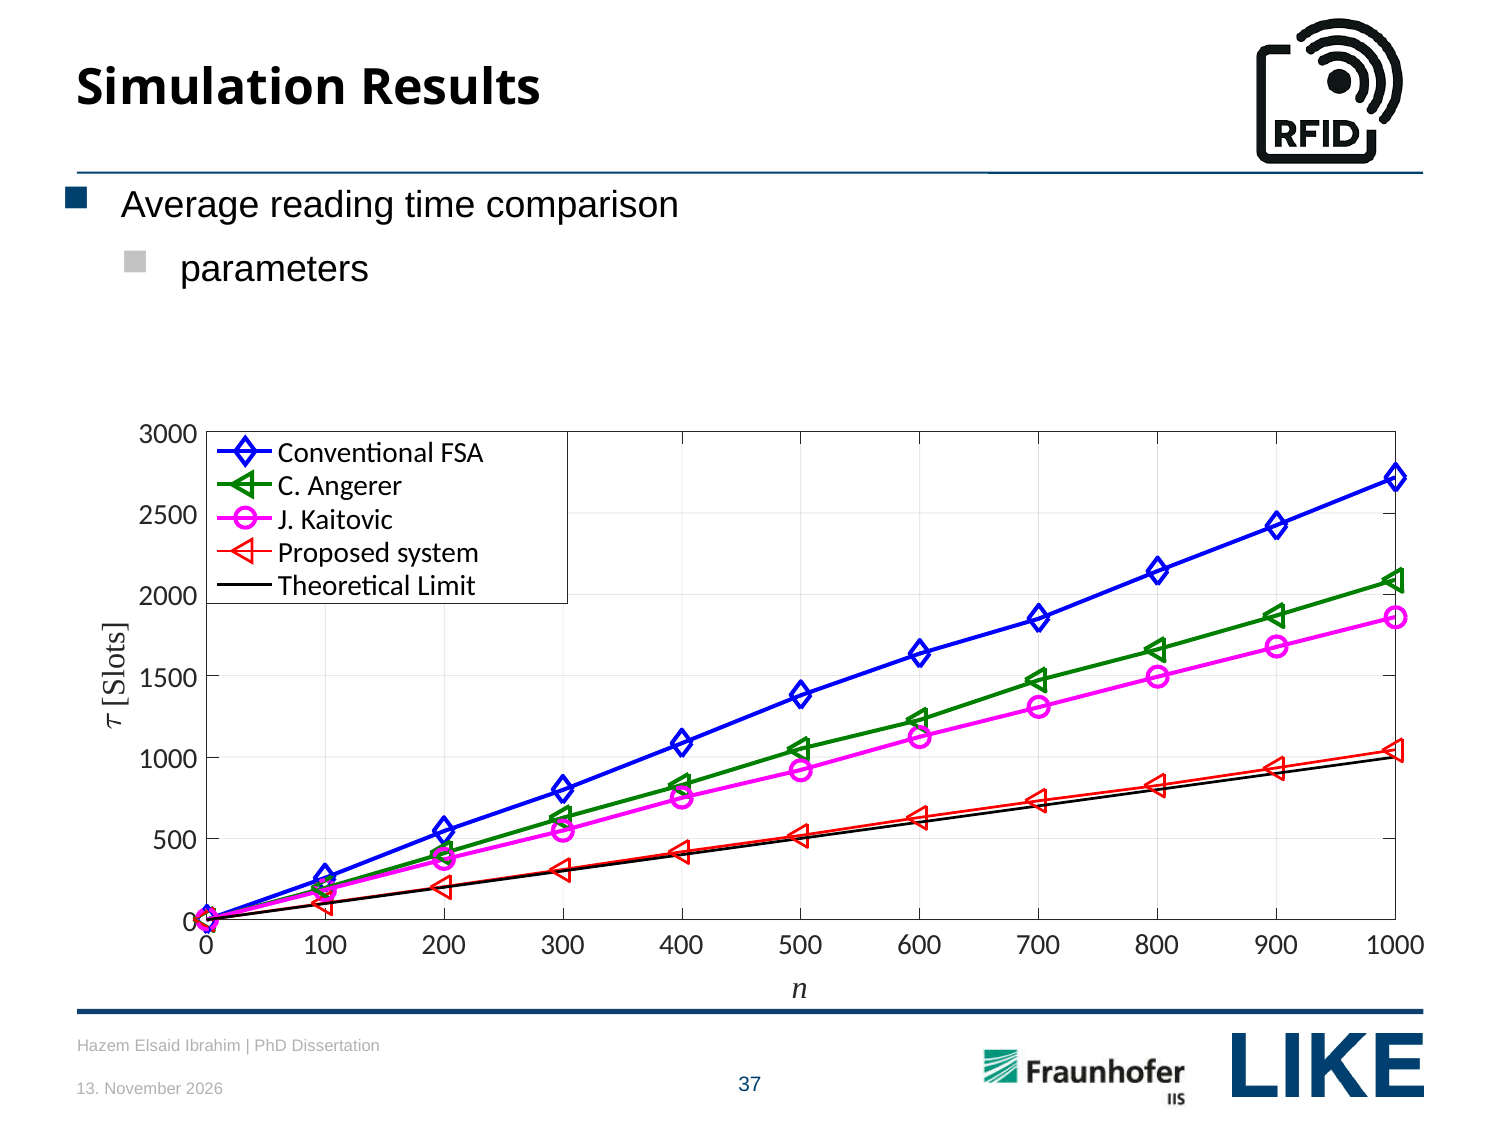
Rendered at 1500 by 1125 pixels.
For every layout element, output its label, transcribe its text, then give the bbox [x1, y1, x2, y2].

text_box Average reading time comparison parameters [47, 172, 1447, 1024]
picture [1232, 1033, 1424, 1097]
picture [974, 1022, 1193, 1116]
title Simulation Results [76, 54, 1233, 172]
picture [88, 414, 1425, 1001]
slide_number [76, 1077, 427, 1099]
footer Hazem Elsaid Ibrahim | PhD Dissertation [77, 1035, 552, 1056]
picture [1234, 16, 1424, 166]
